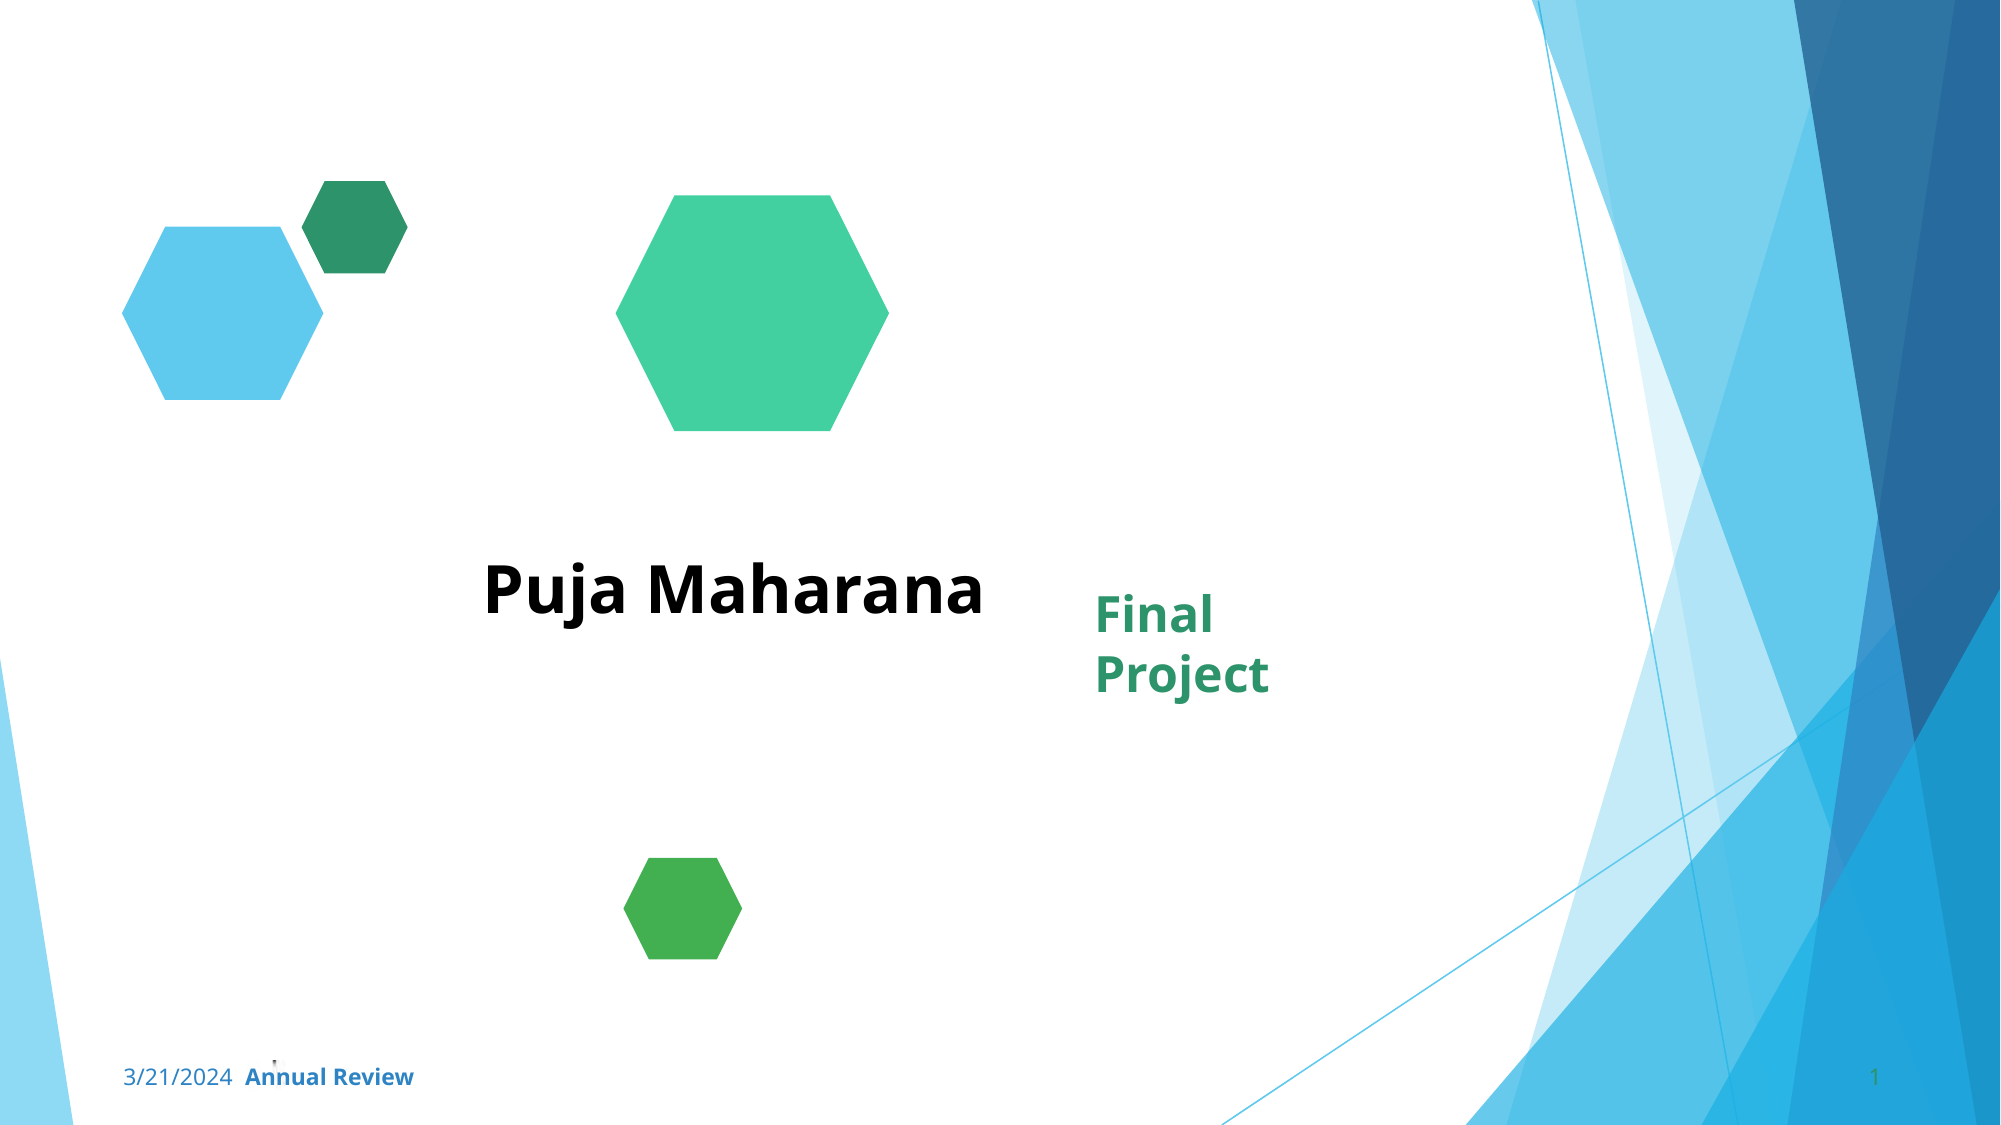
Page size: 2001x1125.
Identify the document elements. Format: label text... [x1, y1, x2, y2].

picture [110, 1060, 463, 1094]
text_box Final Project [1092, 580, 1398, 703]
slide_number ‹#› [1862, 1061, 1888, 1125]
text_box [121, 180, 408, 401]
text_box [615, 195, 890, 432]
title Puja Maharana [482, 464, 1435, 655]
text_box [623, 857, 743, 960]
